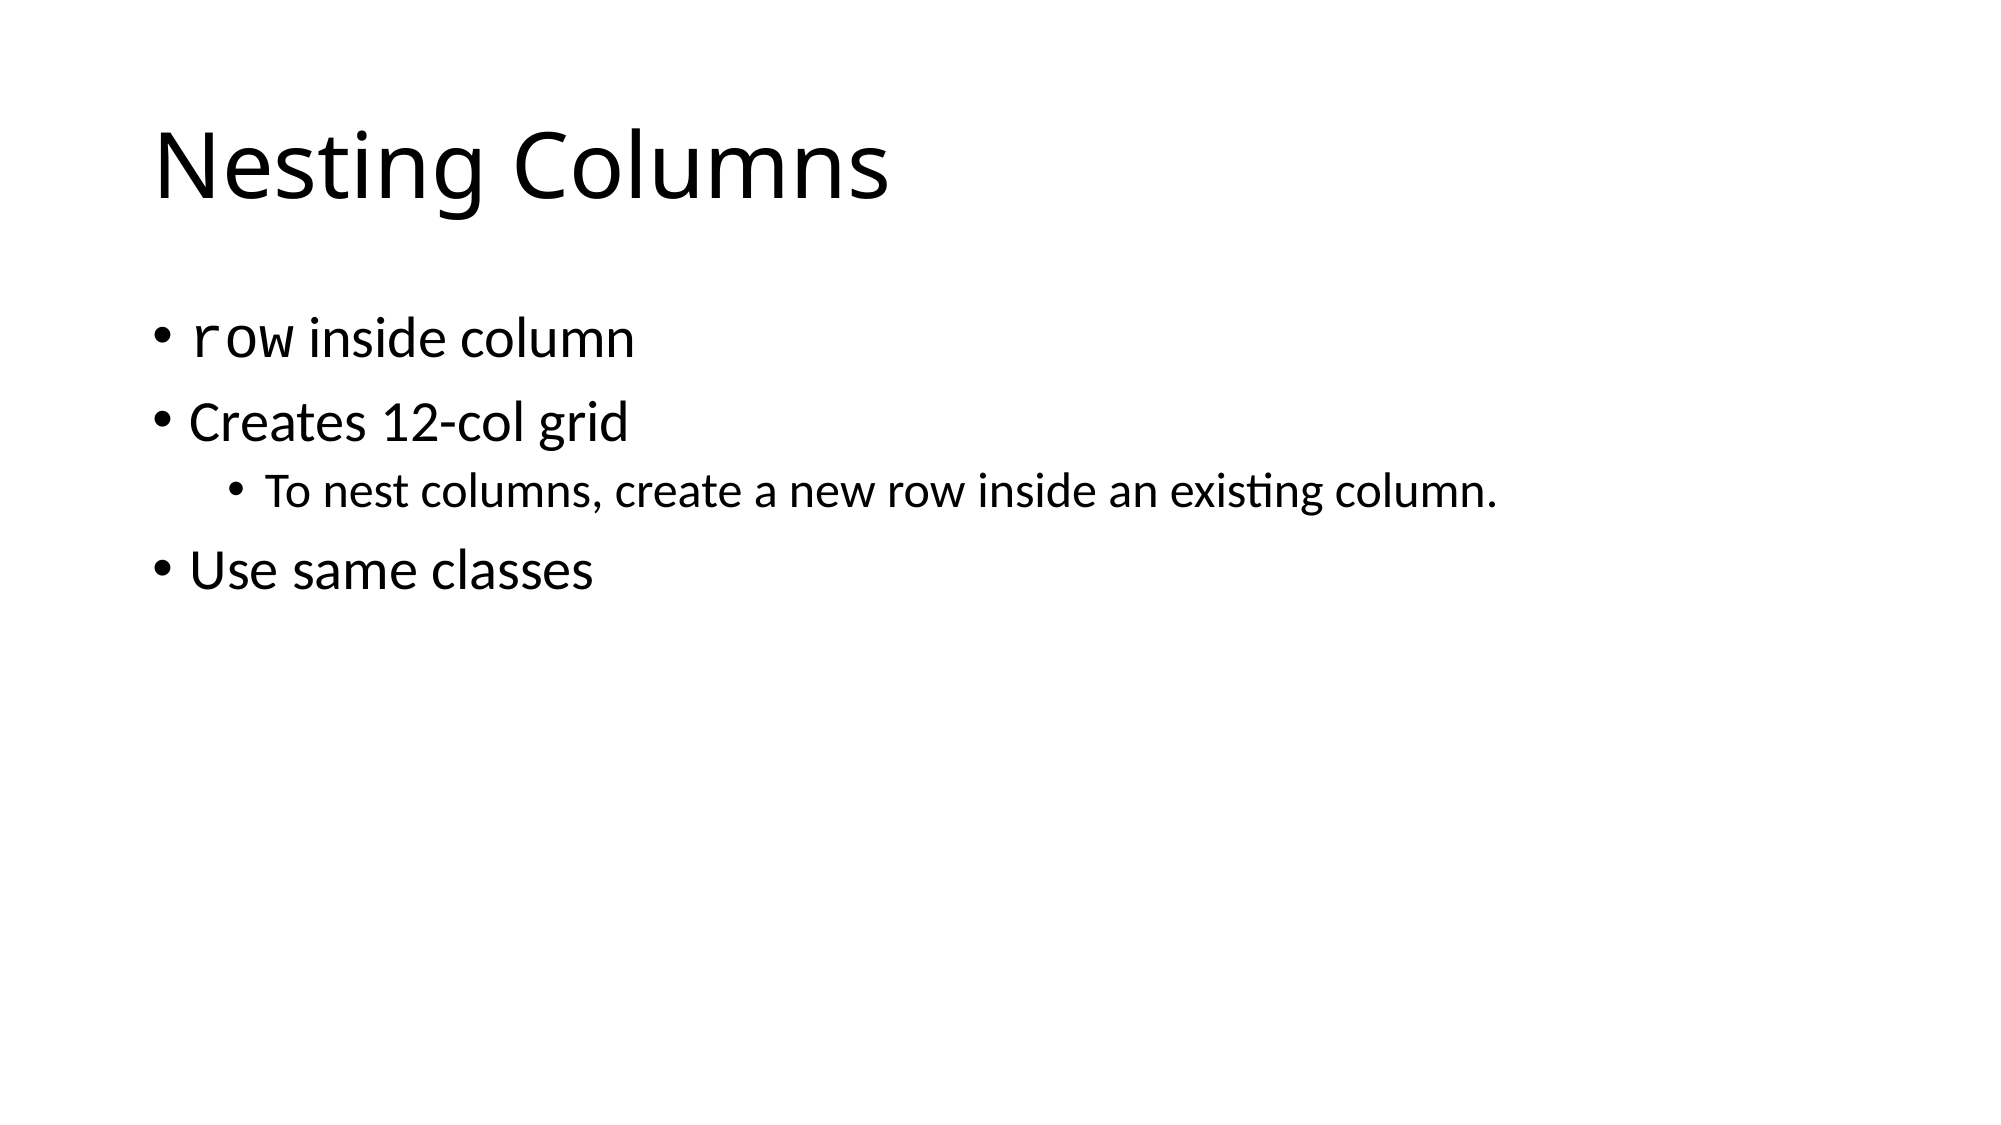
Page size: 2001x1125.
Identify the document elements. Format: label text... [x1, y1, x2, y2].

title Nesting Columns [137, 59, 1863, 278]
list row inside column Creates 12-col grid To nest columns, create a new row inside an existing column. Use same classes [137, 299, 1863, 1014]
